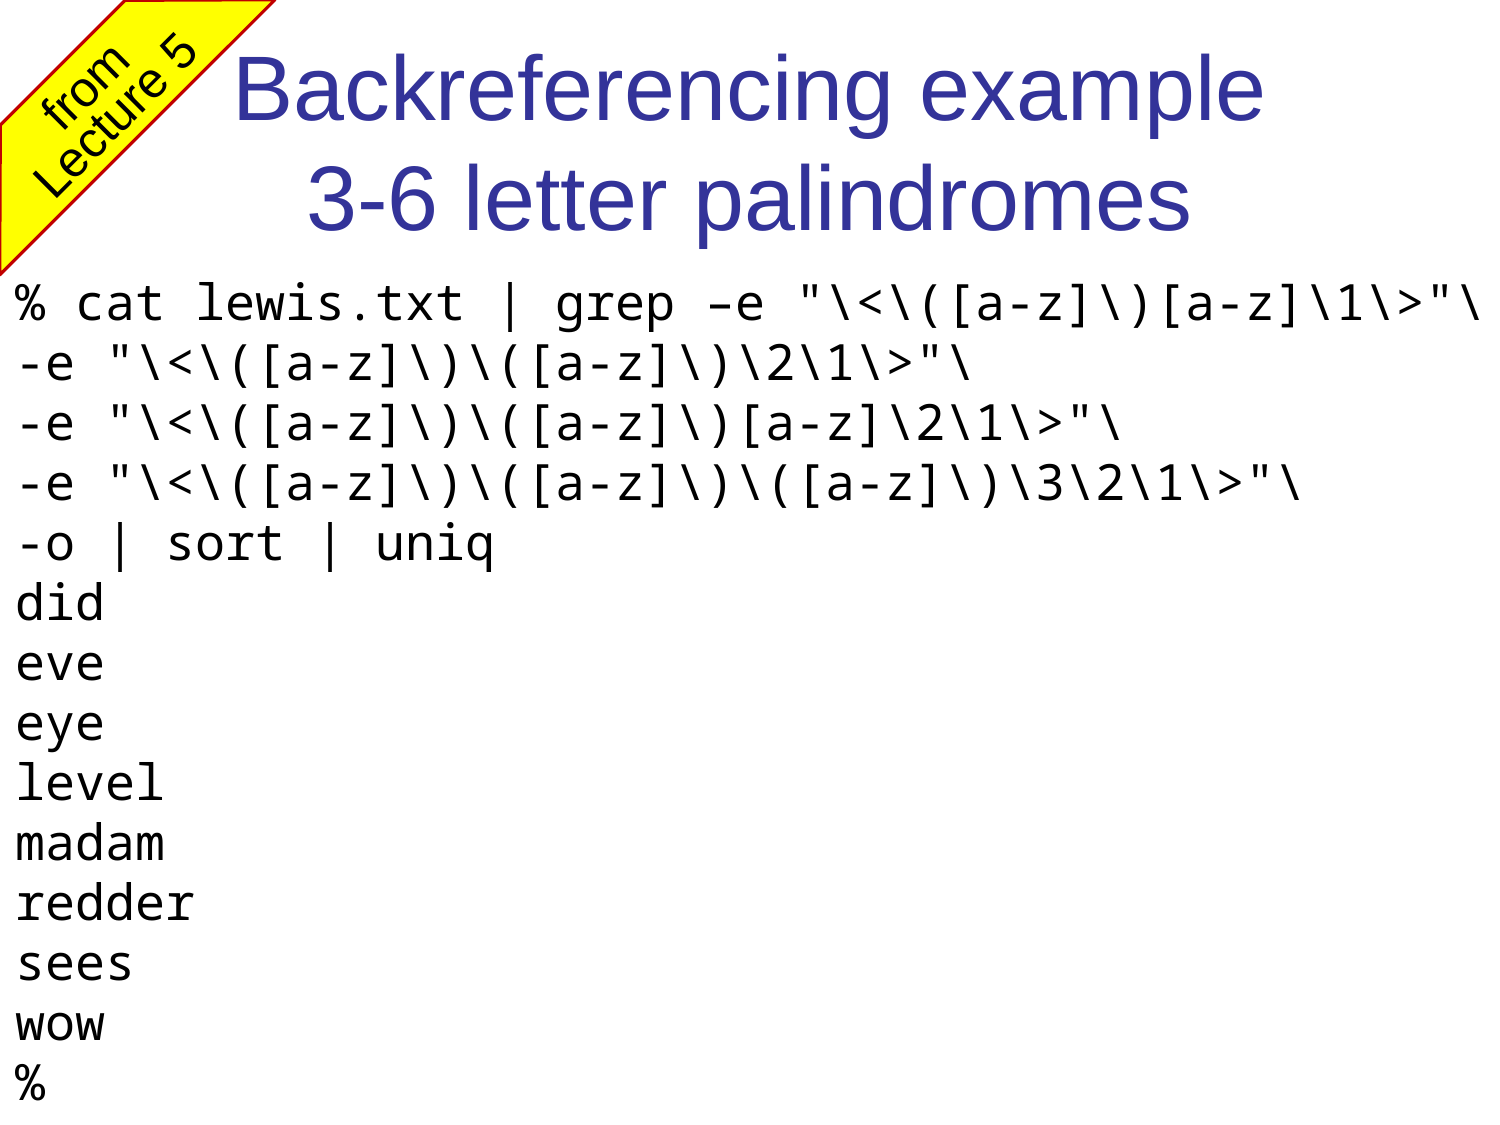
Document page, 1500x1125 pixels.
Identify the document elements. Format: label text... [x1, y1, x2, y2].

title Backreferencing example 3-6 letter palindromes [74, 44, 1426, 233]
text_box from Lecture 5 [0, 0, 275, 275]
list % cat lewis.txt | grep –e "\<\([a-z]\)[a-z]\1\>"\ -e "\<\([a-z]\)\([a-z]\)\2\1\>"\ -e "\<\([a-z]\)\([a-z]\)[a-z]\2\1\>"\ -e "\<\([a-z]\)\([a-z]\)\([a-z]\)\3\2\1\>"\ -o | sort | uniq did eve eye level madam redder sees wow % [0, 262, 1500, 1125]
